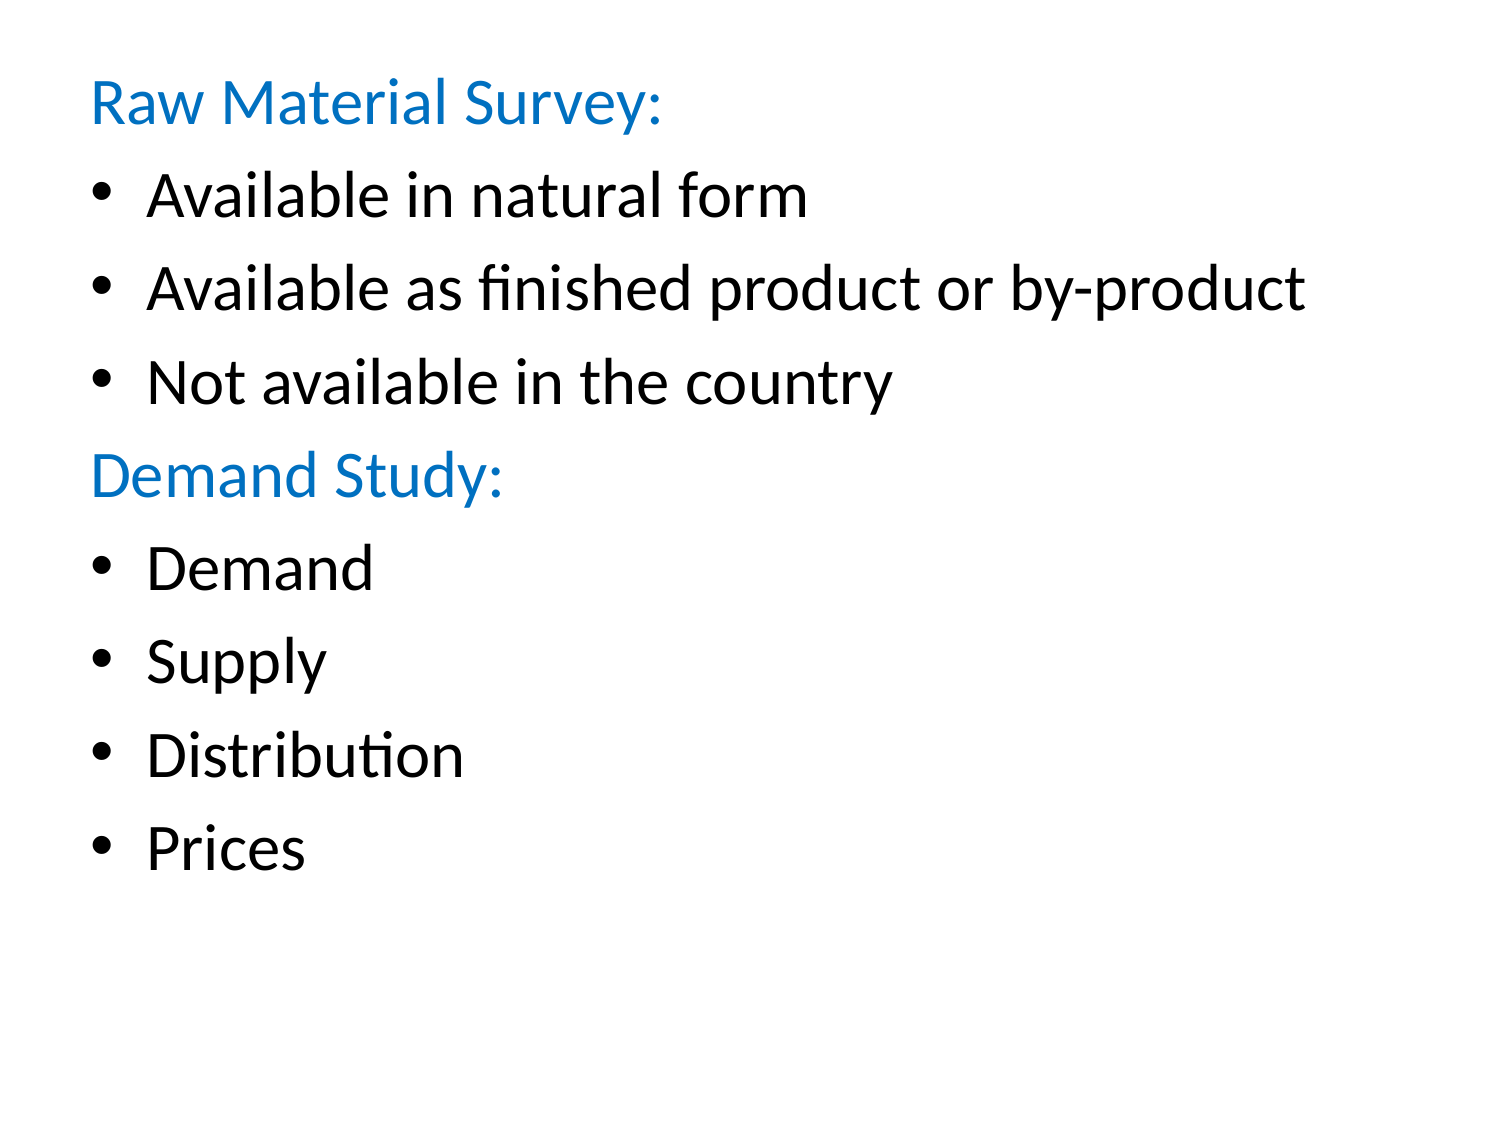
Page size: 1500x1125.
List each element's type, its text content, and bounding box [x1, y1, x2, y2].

list Raw Material Survey: Available in natural form Available as finished product or by-product Not available in the country Demand Study: Demand Supply Distribution Prices [75, 50, 1425, 1005]
